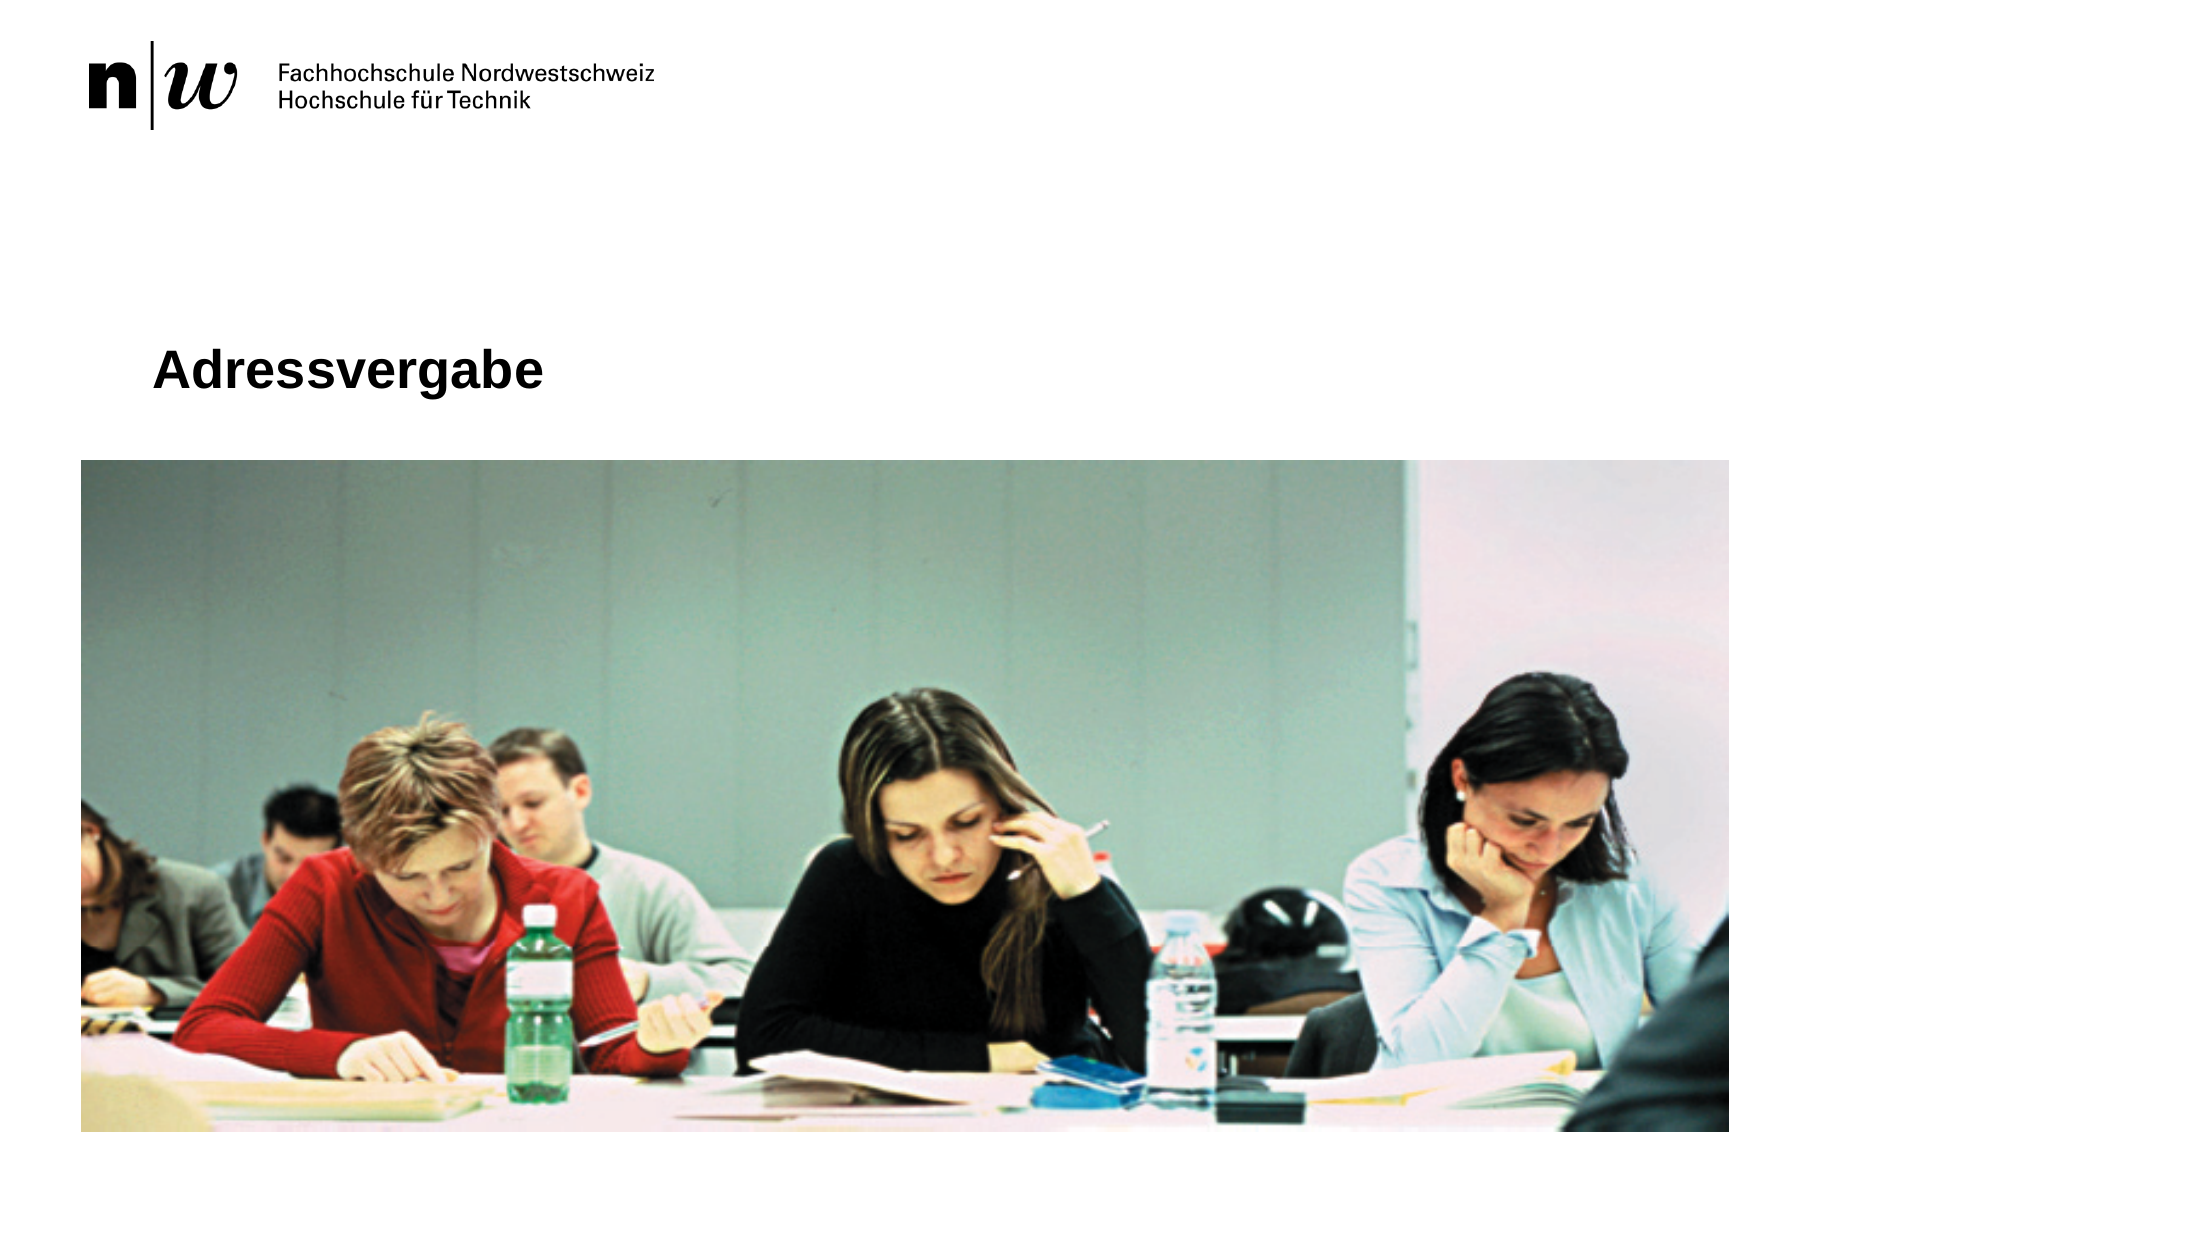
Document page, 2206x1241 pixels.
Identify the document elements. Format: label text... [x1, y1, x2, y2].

subtitle Adressvergabe [152, 324, 2053, 408]
picture [81, 460, 1729, 1132]
picture [89, 41, 654, 130]
